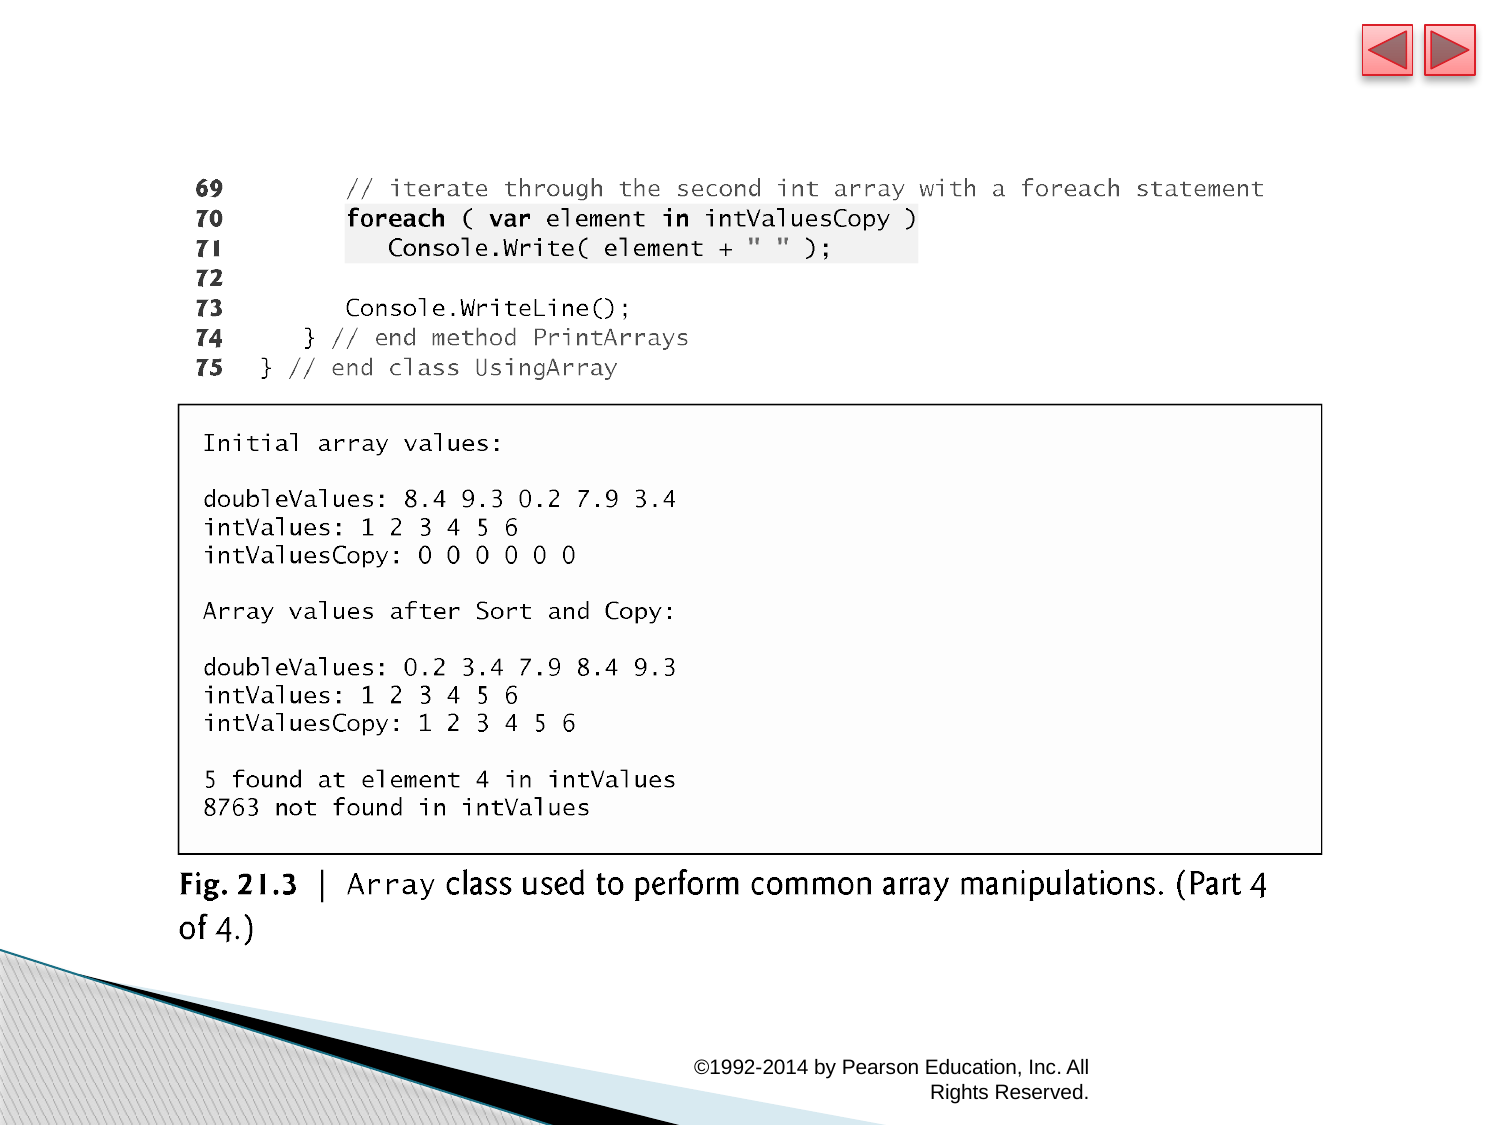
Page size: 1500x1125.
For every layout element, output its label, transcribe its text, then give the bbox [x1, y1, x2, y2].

footer ©1992-2014 by Pearson Education, Inc. All Rights Reserved. [650, 1051, 1105, 1112]
picture [0, 106, 1500, 1018]
